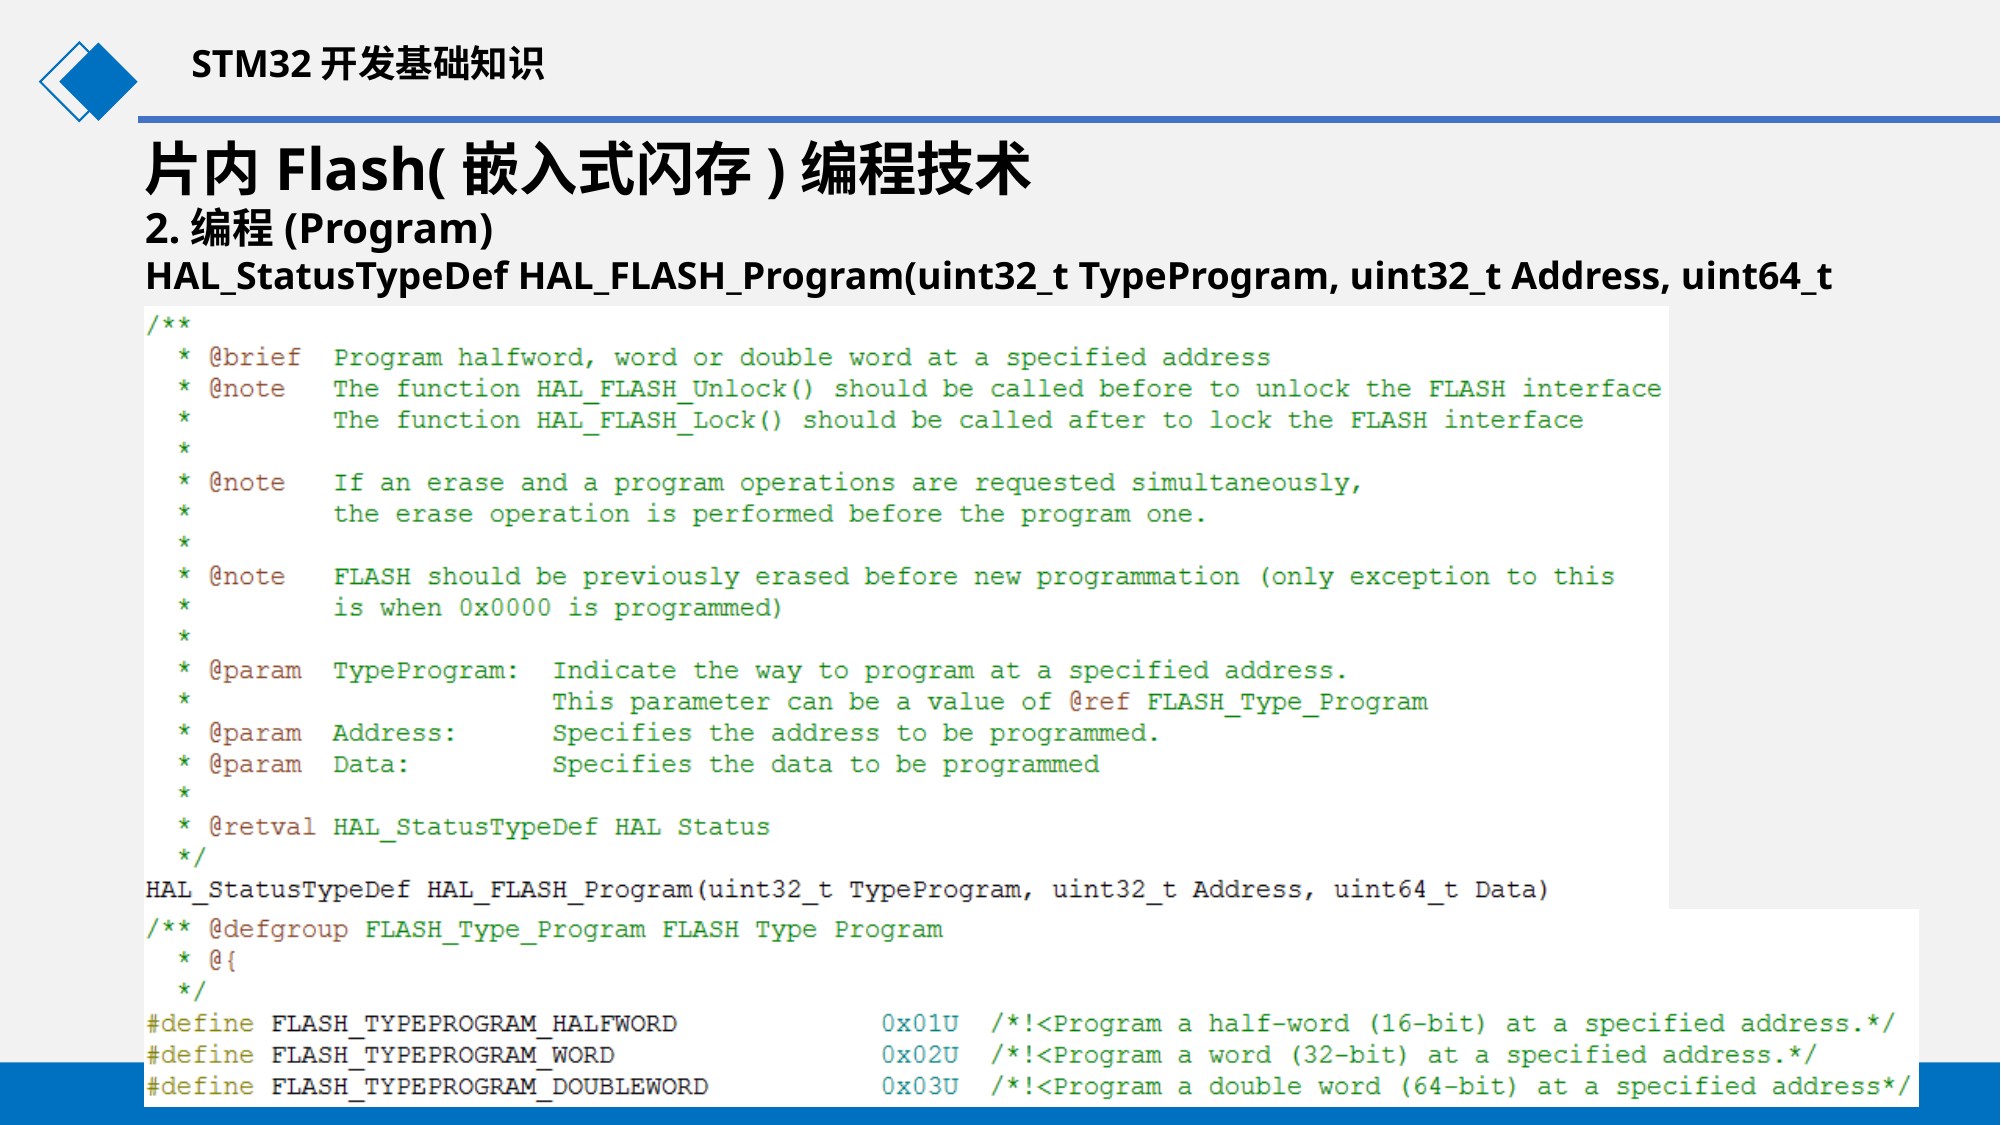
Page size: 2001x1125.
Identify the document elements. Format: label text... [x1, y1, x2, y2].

text_box 片内Flash(嵌入式闪存)编程技术 2.编程(Program) HAL_StatusTypeDef HAL_FLASH_Program(uint32_t TypeProgram, uint32_t Address, uint64_t Data) [129, 124, 1870, 350]
picture [144, 306, 1919, 1107]
text_box STM32开发基础知识 [176, 32, 561, 92]
